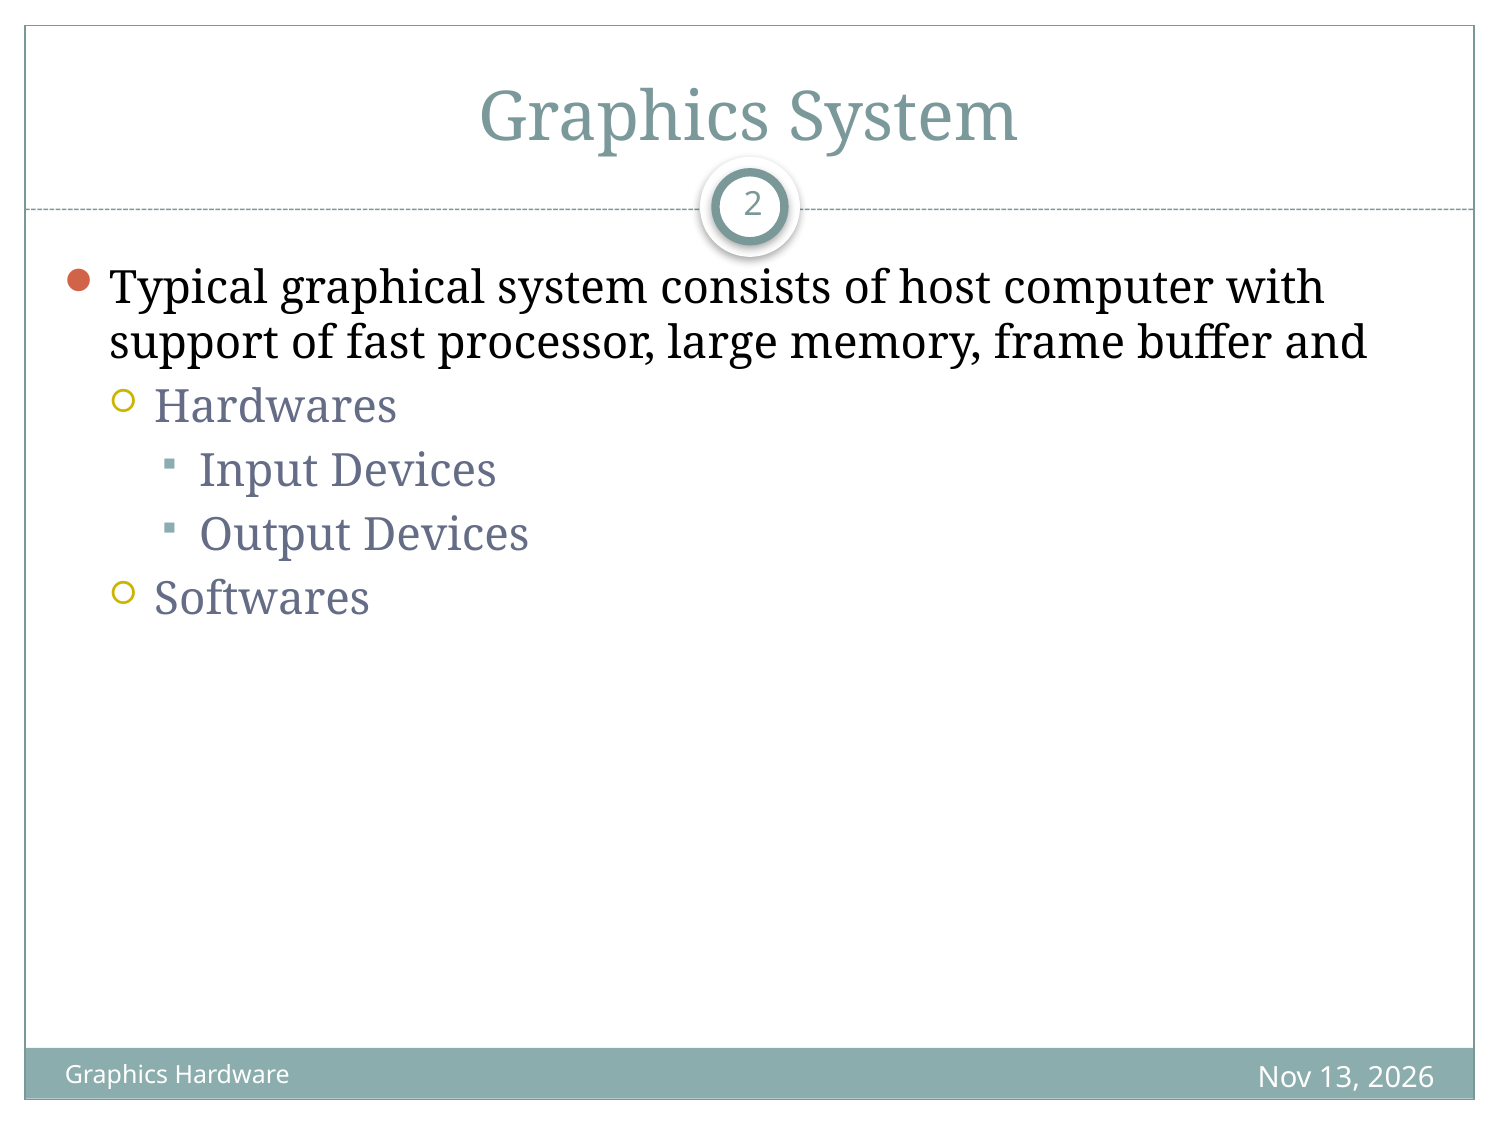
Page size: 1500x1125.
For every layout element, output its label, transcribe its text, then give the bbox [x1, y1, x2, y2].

slide_number 2 [715, 168, 791, 241]
footer Graphics Hardware [50, 1051, 638, 1112]
title Graphics System [49, 37, 1450, 162]
slide_number 29-May-22 [950, 1050, 1450, 1111]
list Typical graphical system consists of host computer with support of fast processor, large memory, frame buffer and Hardwares Input Devices Output Devices Softwares [49, 250, 1445, 1001]
